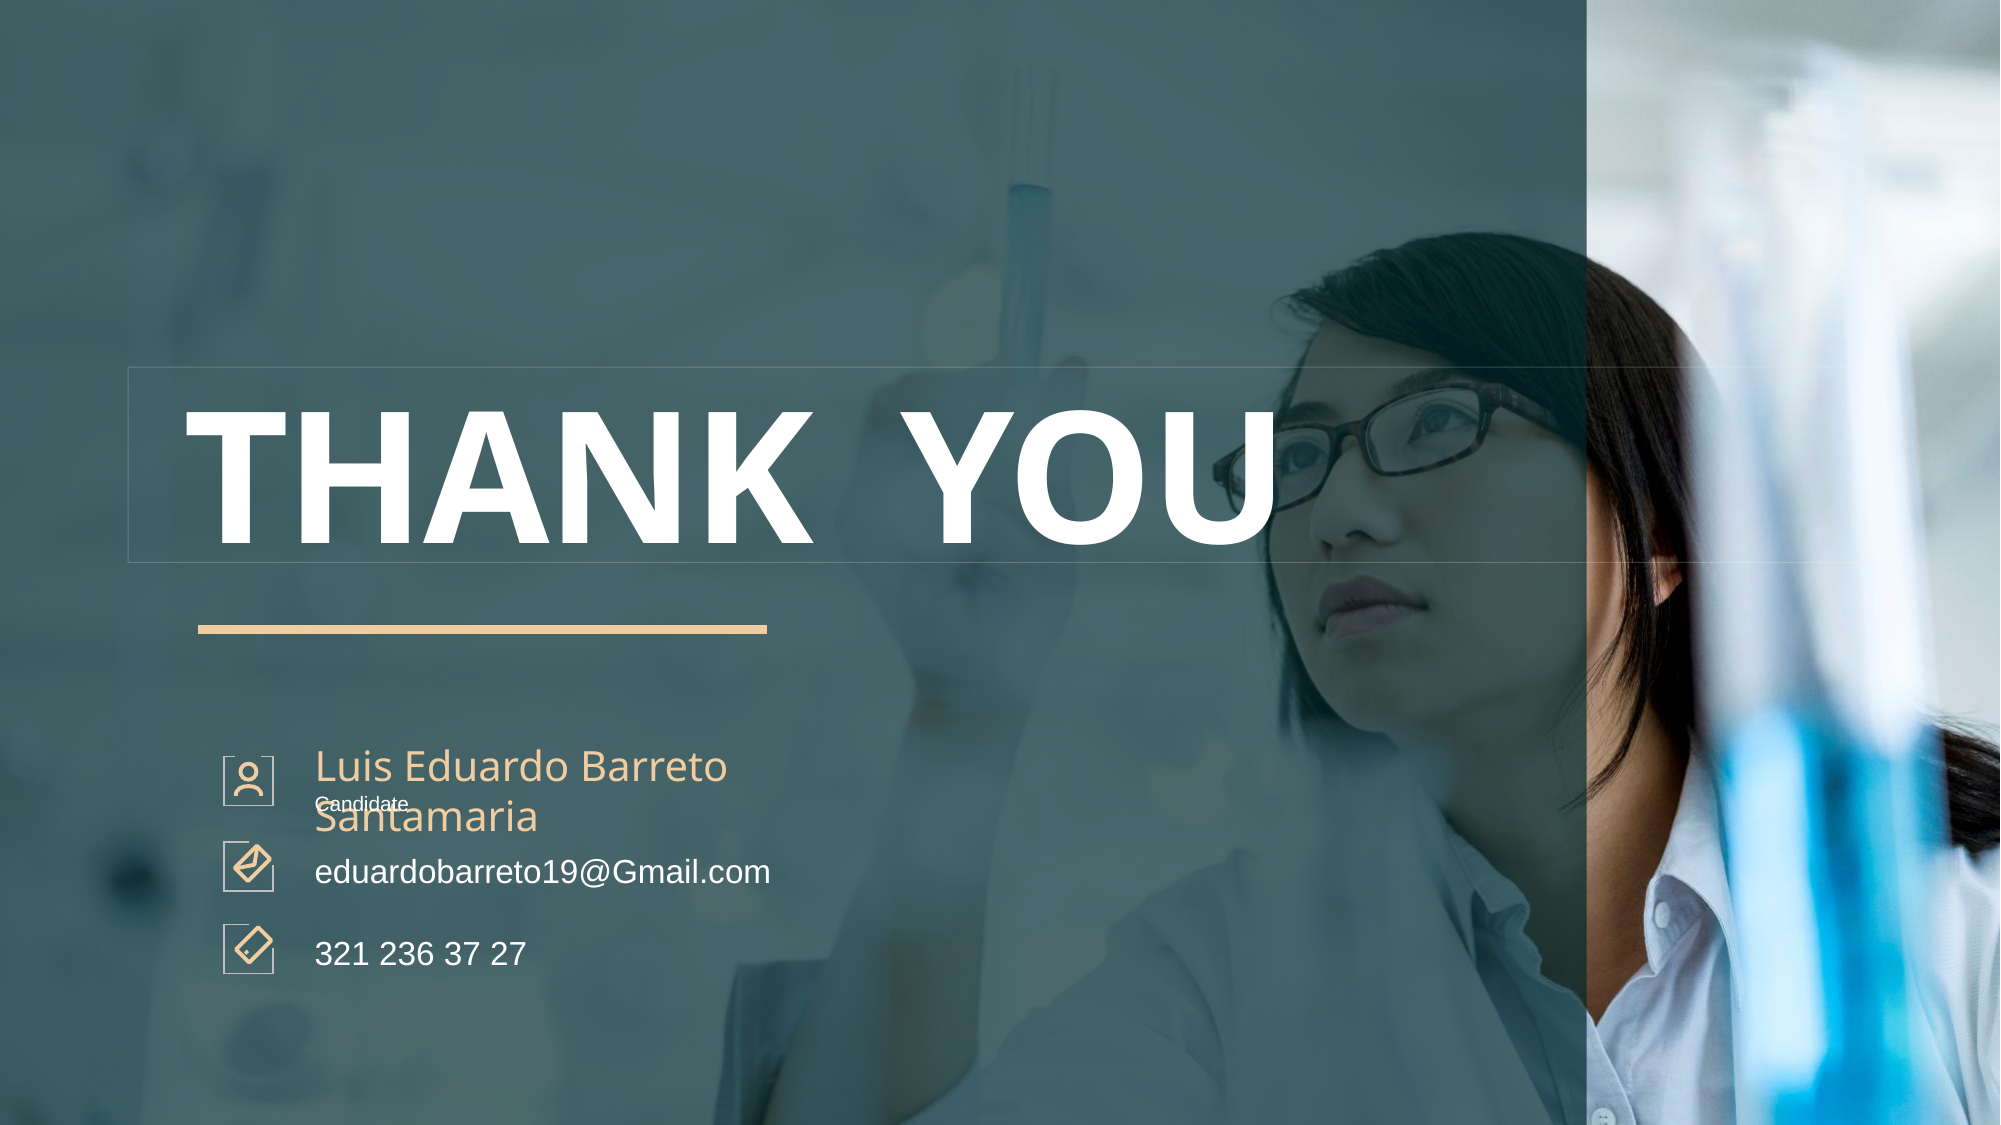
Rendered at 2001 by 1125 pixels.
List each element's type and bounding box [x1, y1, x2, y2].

picture [0, 0, 2000, 1125]
text_box [223, 924, 273, 974]
text_box [223, 842, 273, 891]
text_box [223, 756, 273, 806]
